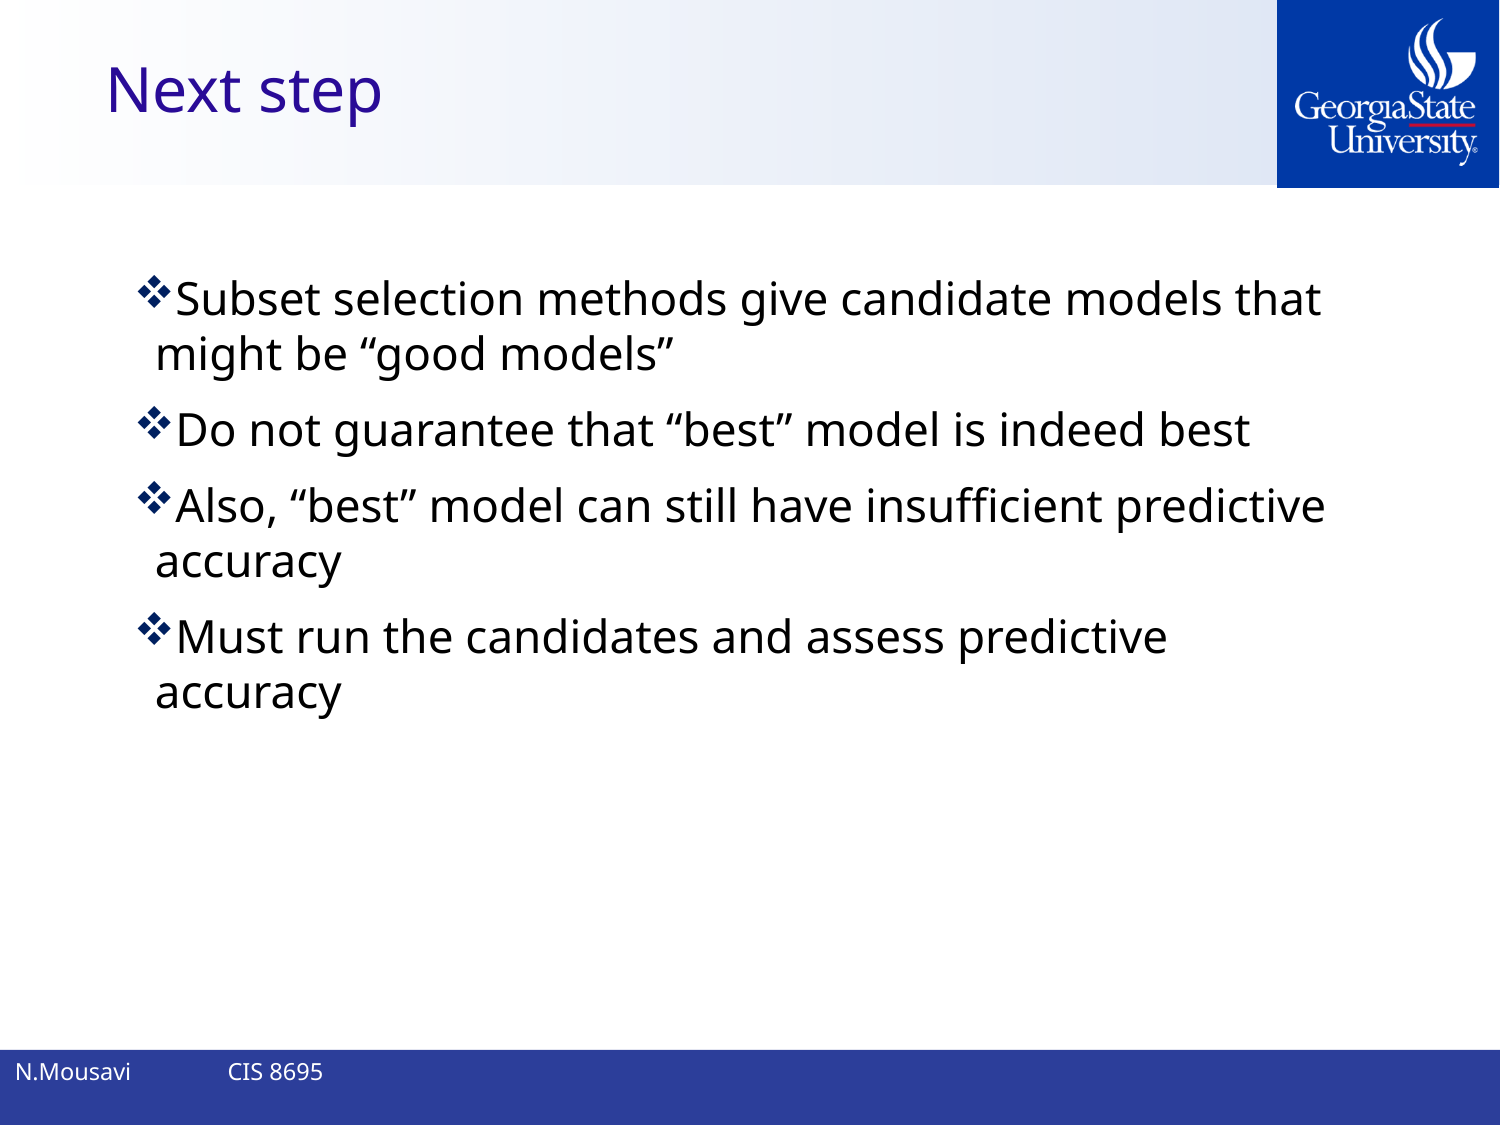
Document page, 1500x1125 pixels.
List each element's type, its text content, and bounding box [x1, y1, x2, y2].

list Subset selection methods give candidate models that might be “good models” Do not guarantee that “best” model is indeed best Also, “best” model can still have insufficient predictive accuracy Must run the candidates and assess predictive accuracy [118, 262, 1382, 1013]
title Next step [90, 0, 1500, 185]
